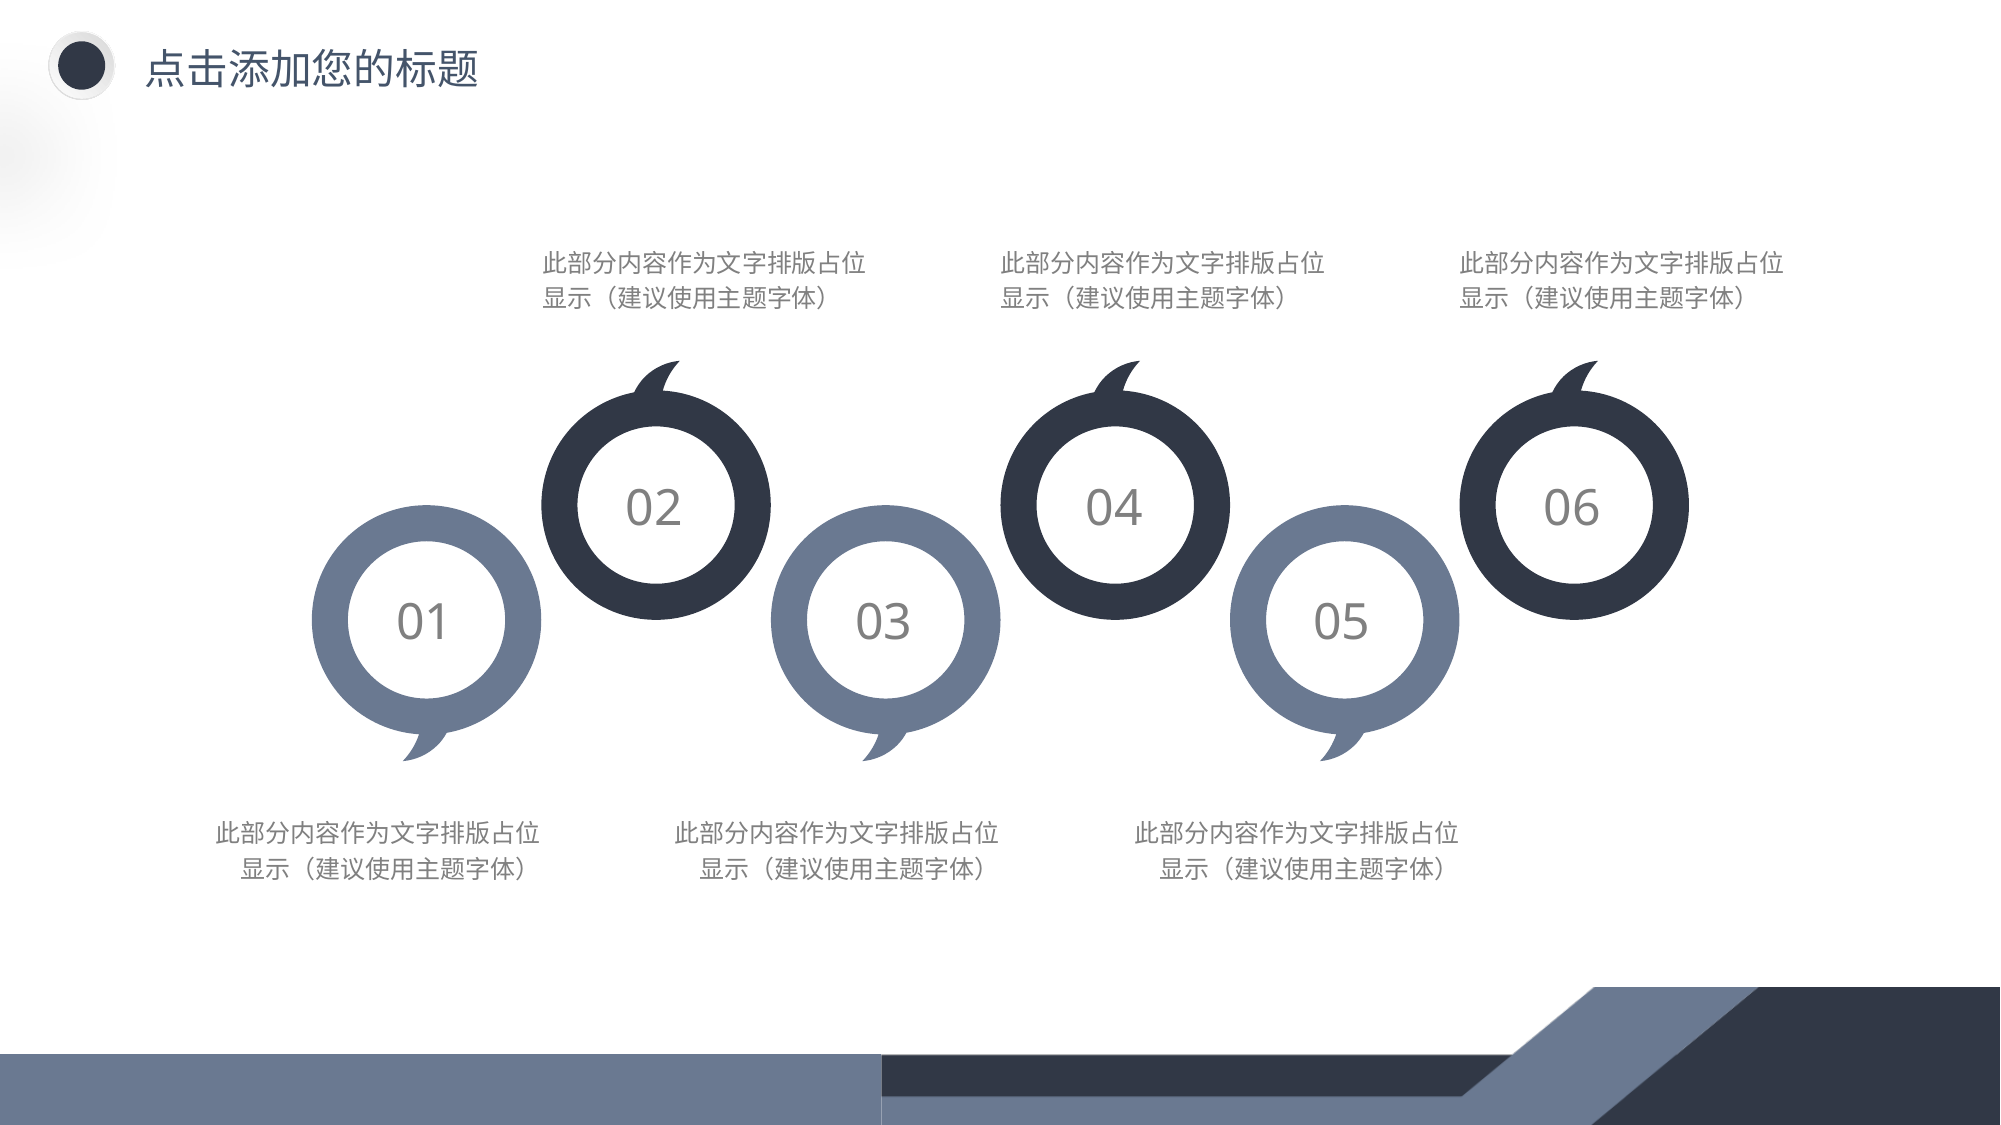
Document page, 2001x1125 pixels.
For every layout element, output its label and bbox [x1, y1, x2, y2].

text_box [197, 505, 542, 918]
text_box [656, 505, 1001, 918]
text_box [1000, 207, 1344, 620]
text_box [541, 207, 886, 620]
picture [881, 987, 2000, 1125]
text_box [1459, 207, 1803, 620]
text_box [1116, 505, 1460, 918]
